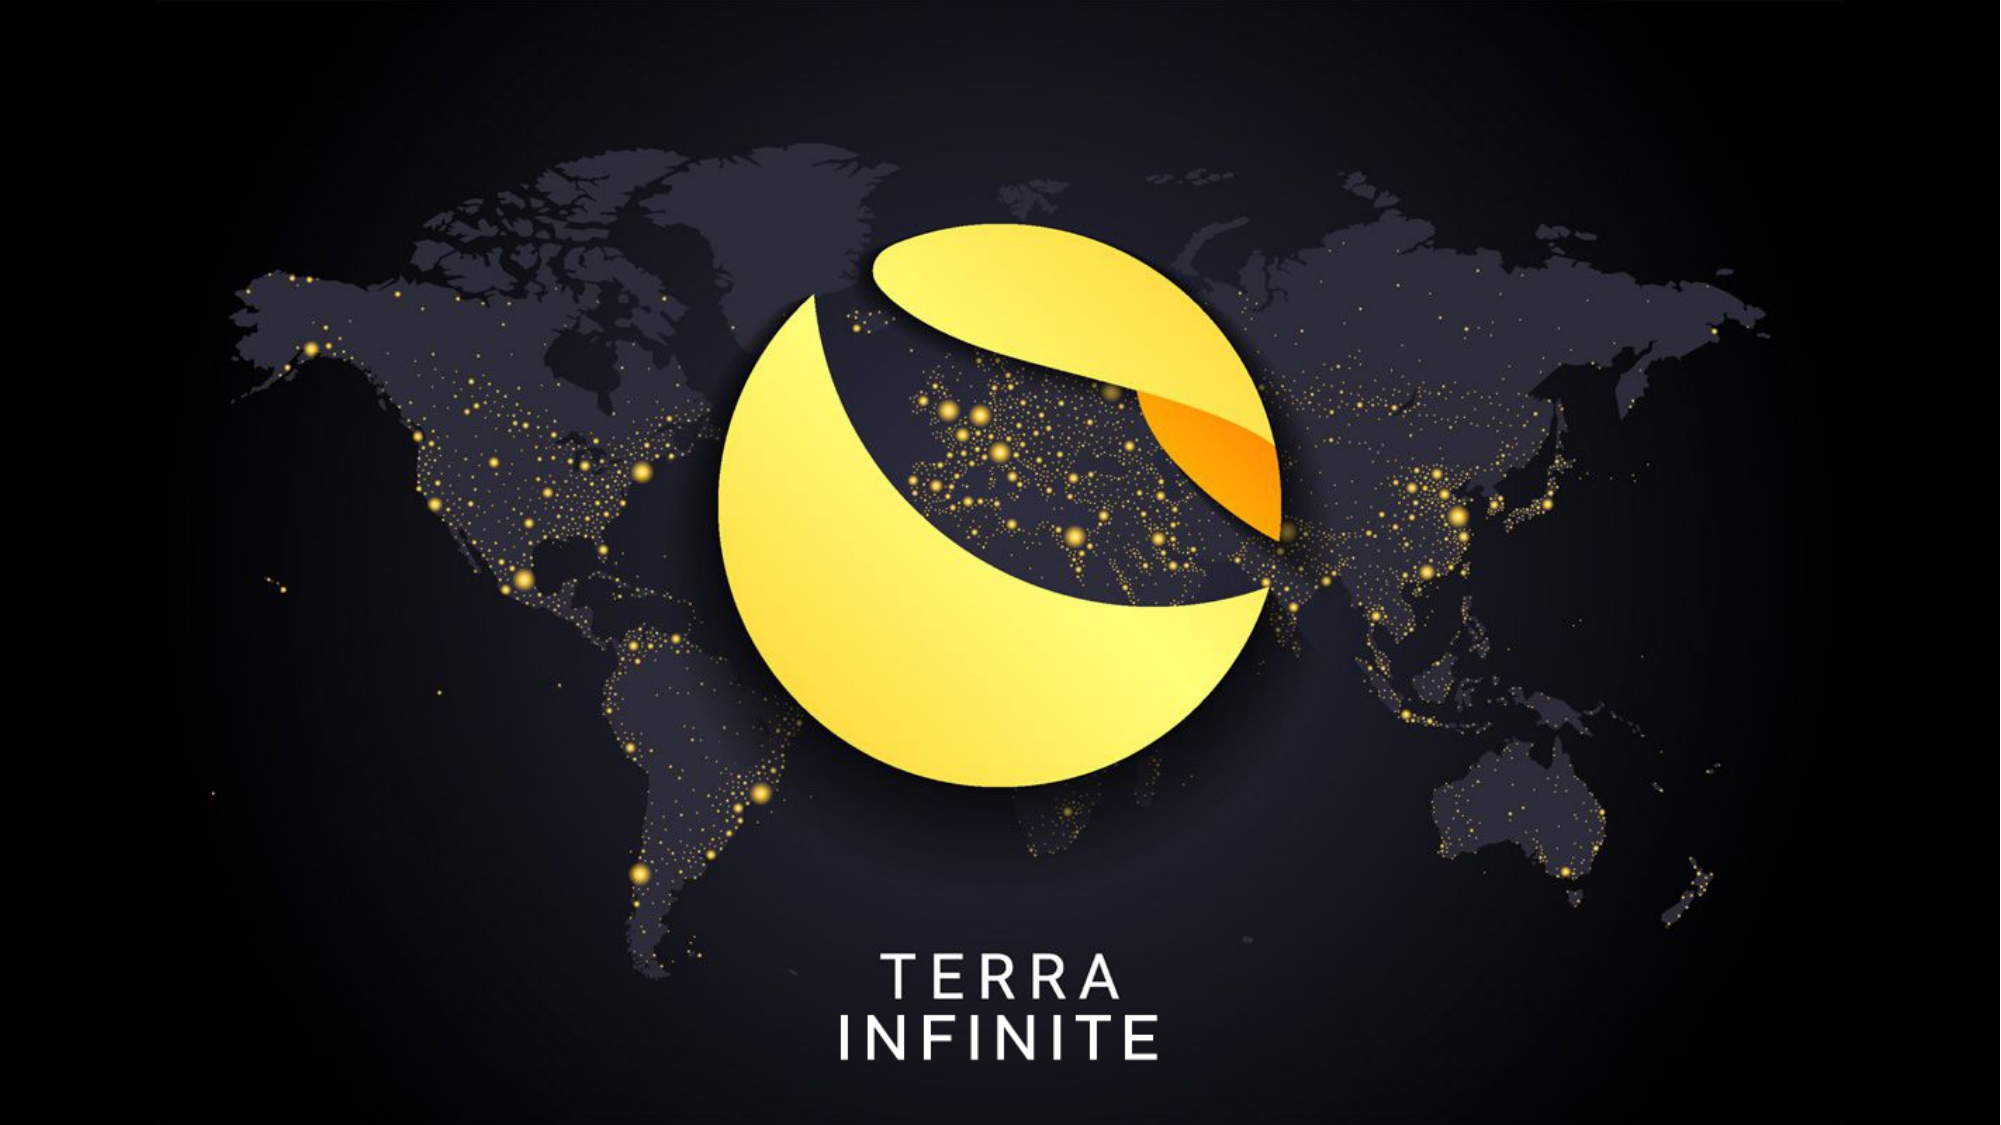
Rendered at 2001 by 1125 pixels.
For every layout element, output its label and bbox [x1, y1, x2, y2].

picture [156, 0, 1844, 1125]
